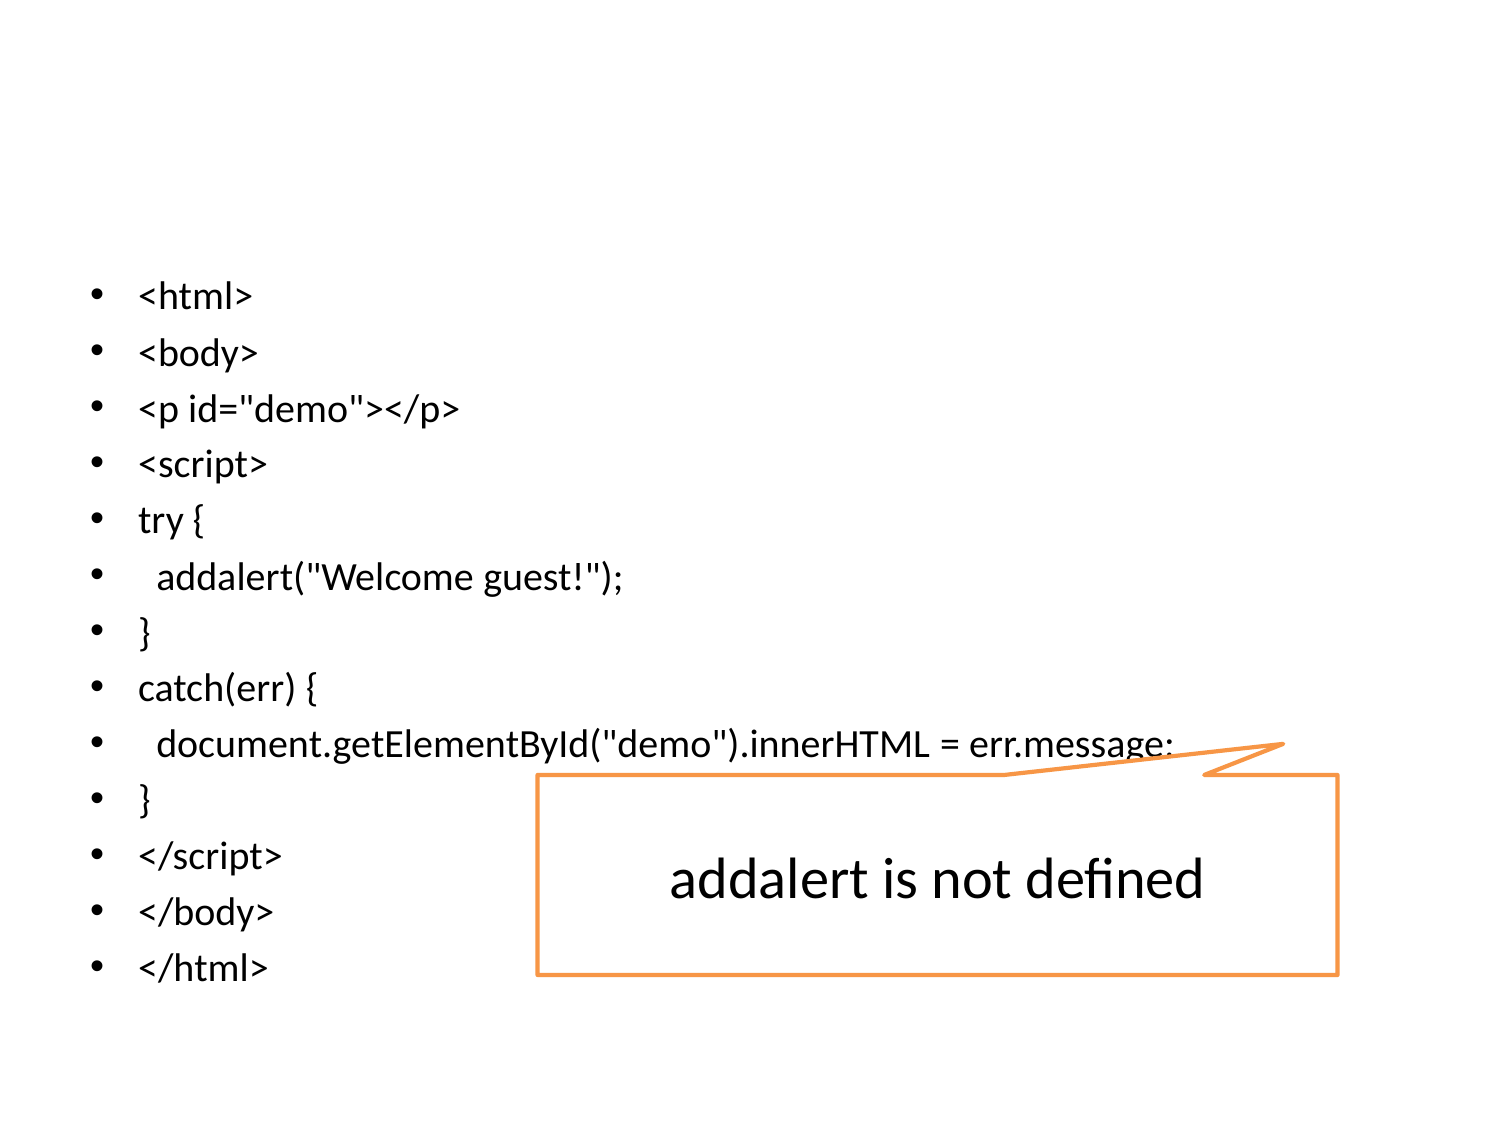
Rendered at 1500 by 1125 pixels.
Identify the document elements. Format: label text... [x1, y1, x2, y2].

text_box addalert is not defined [535, 741, 1340, 978]
list <html> <body> <p id="demo"></p> <script> try { addalert("Welcome guest!"); } catch(err) { document.getElementById("demo").innerHTML = err.message; } </script> </body> </html> [75, 262, 1425, 1005]
